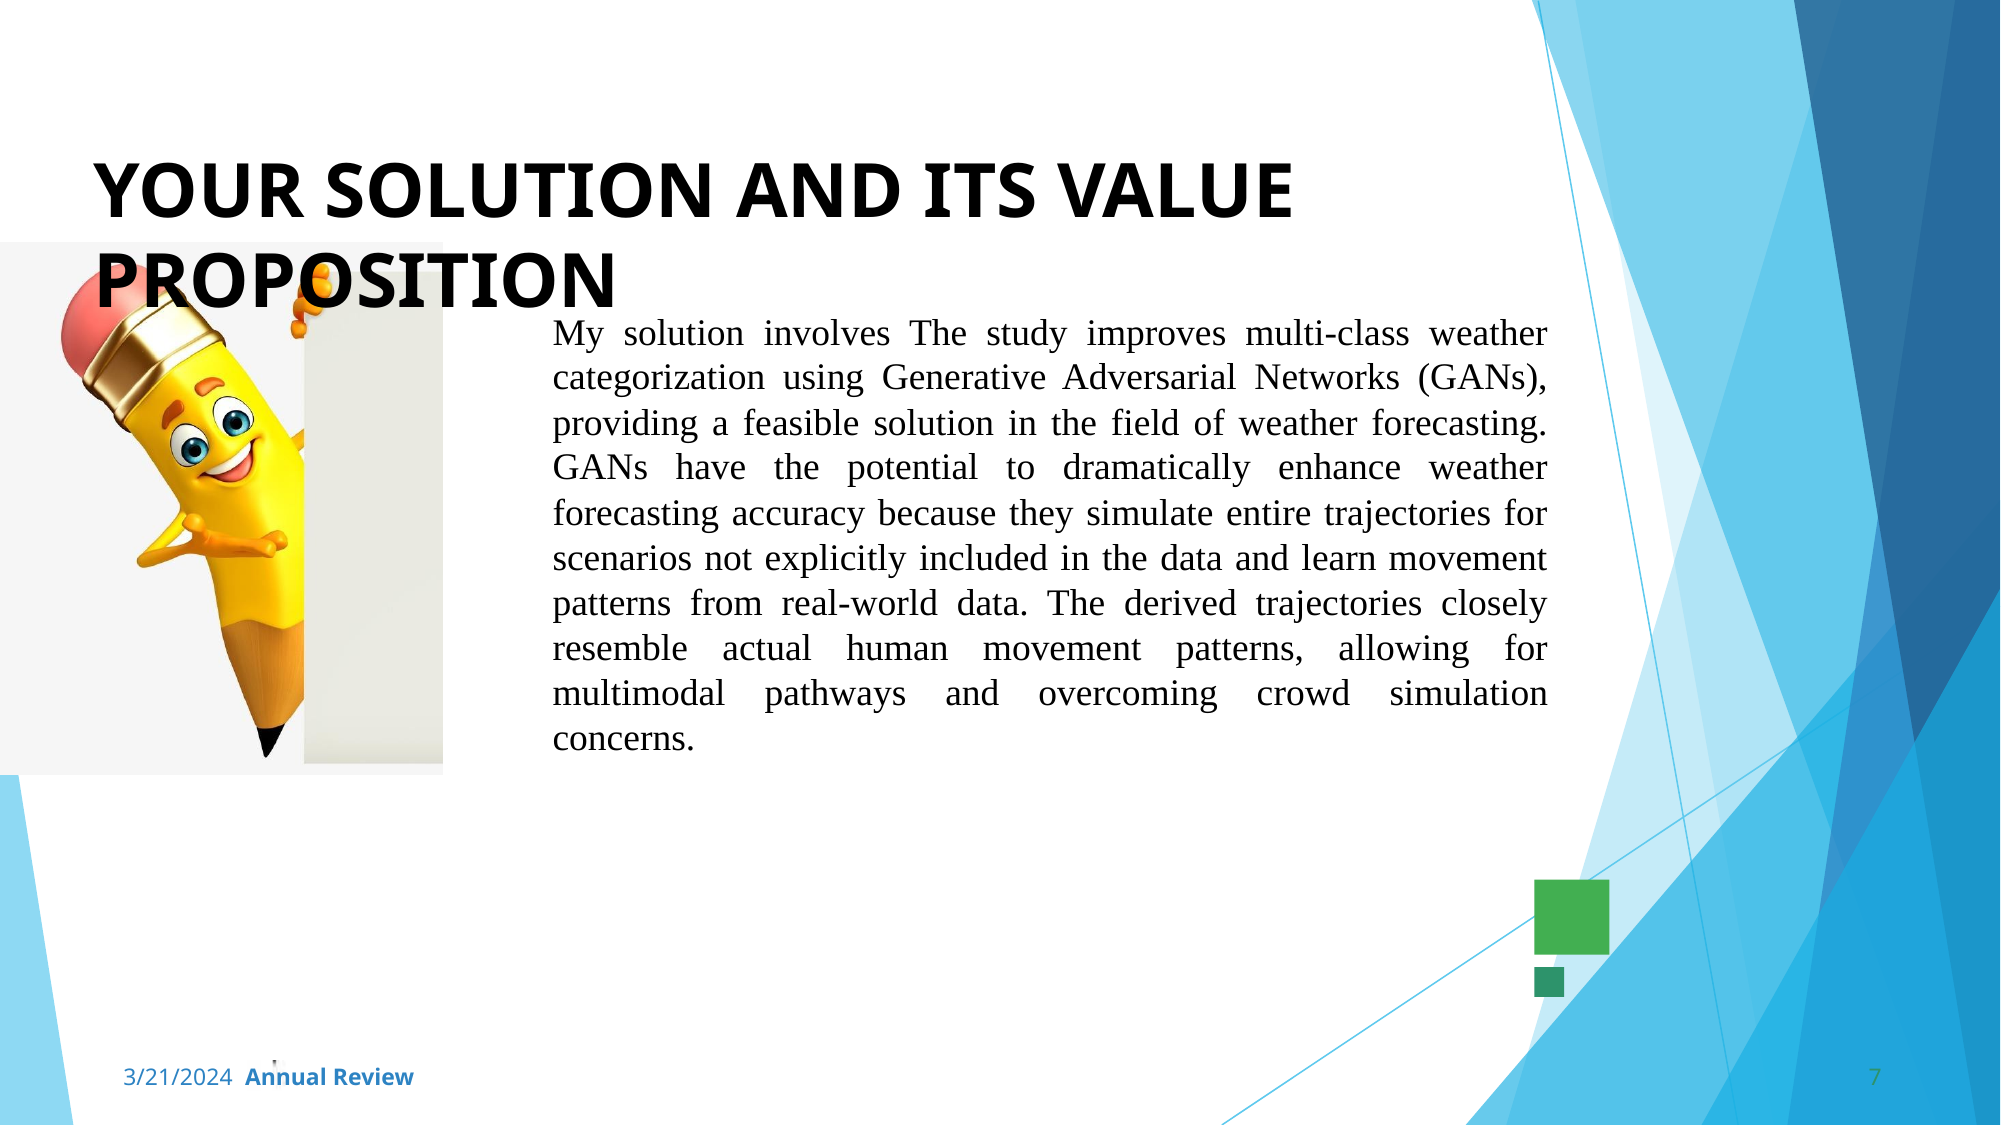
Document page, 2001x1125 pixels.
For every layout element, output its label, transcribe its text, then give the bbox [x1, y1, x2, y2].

title YOUR SOLUTION AND ITS VALUE PROPOSITION [91, 63, 1694, 331]
slide_number ‹#› [1849, 1061, 1890, 1125]
text_box My solution involves The study improves multi-class weather categorization using Generative Adversarial Networks (GANs), providing a feasible solution in the field of weather forecasting. GANs have the potential to dramatically enhance weather forecasting accuracy because they simulate entire trajectories for scenarios not explicitly included in the data and learn movement patterns from real-world data. The derived trajectories closely resemble actual human movement patterns, allowing for multimodal pathways and overcoming crowd simulation concerns. [537, 299, 1565, 900]
text_box [1534, 967, 1565, 997]
text_box [1534, 879, 1610, 955]
picture [110, 1060, 463, 1094]
picture [0, 241, 443, 776]
